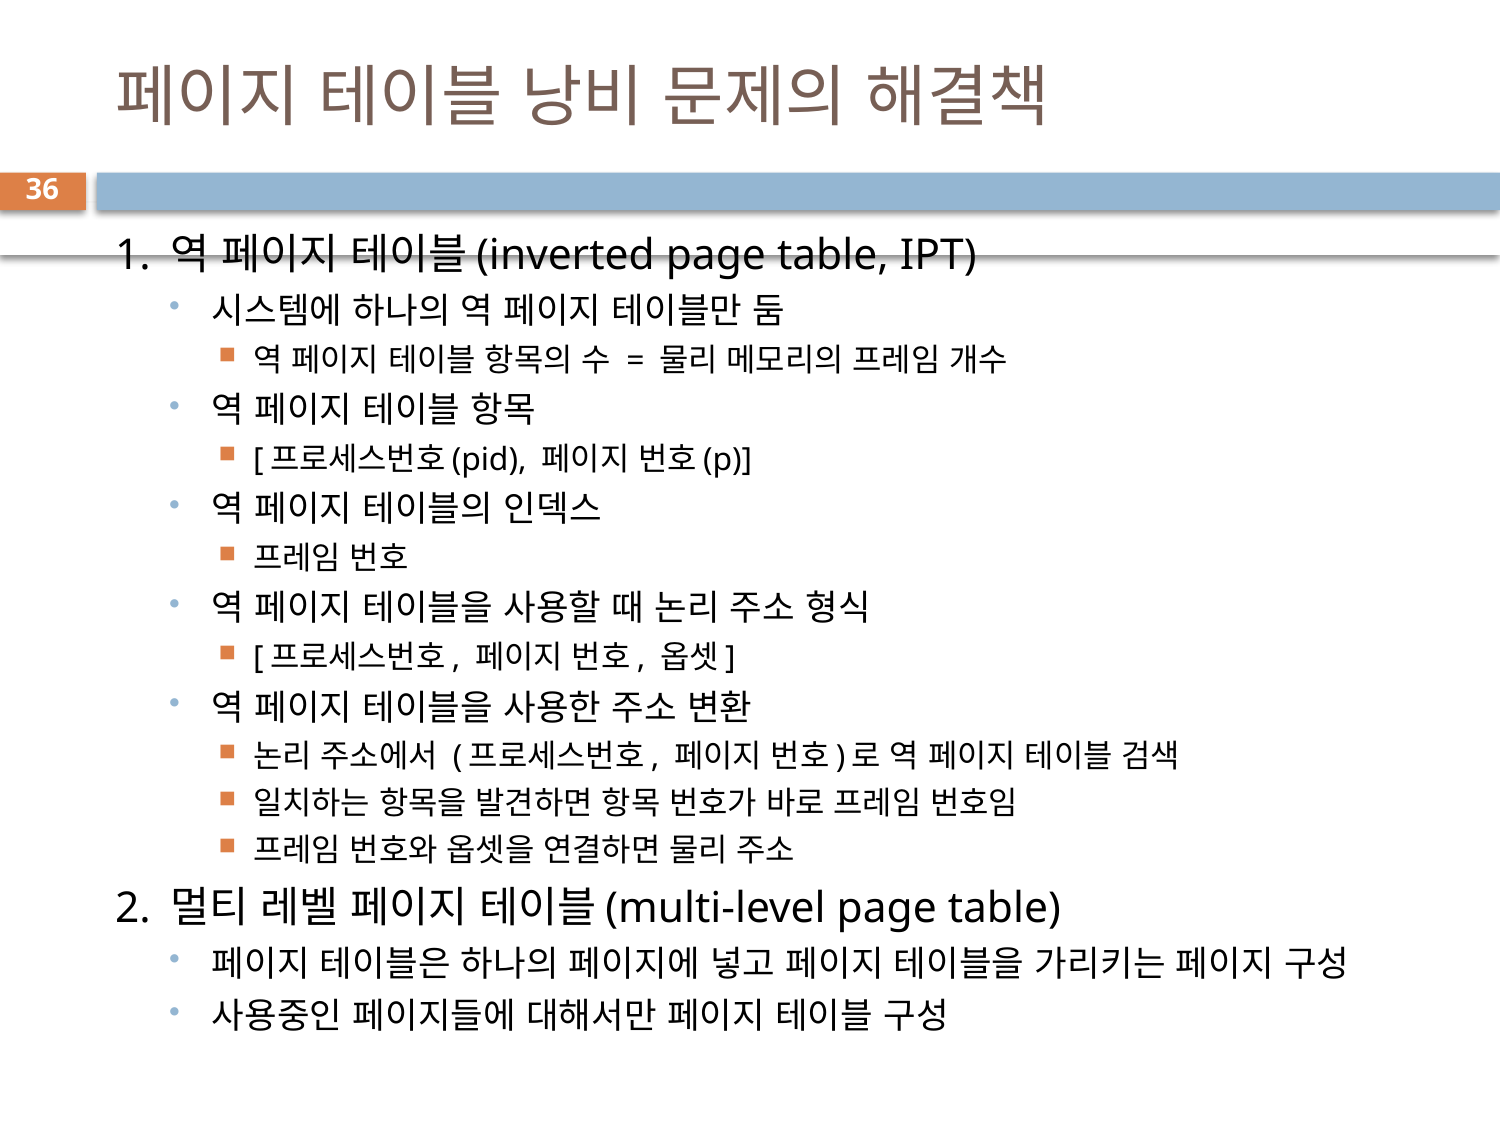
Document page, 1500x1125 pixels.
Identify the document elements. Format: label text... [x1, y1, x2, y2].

list 1. 역 페이지 테이블(inverted page table, IPT) 시스템에 하나의 역 페이지 테이블만 둠 역 페이지 테이블 항목의 수 = 물리 메모리의 프레임 개수 역 페이지 테이블 항목 [프로세스번호(pid), 페이지 번호(p)] 역 페이지 테이블의 인덱스 프레임 번호 역 페이지 테이블을 사용할 때 논리 주소 형식 [프로세스번호, 페이지 번호, 옵셋] 역 페이지 테이블을 사용한 주소 변환 논리 주소에서 (프로세스번호, 페이지 번호)로 역 페이지 테이블 검색 일치하는 항목을 발견하면 항목 번호가 바로 프레임 번호임 프레임 번호와 옵셋을 연결하면 물리 주소 2. 멀티 레벨 페이지 테이블(multi-level page table) 페이지 테이블은 하나의 페이지에 넣고 페이지 테이블을 가리키는 페이지 구성 사용중인 페이지들에 대해서만 페이지 테이블 구성 [100, 219, 1438, 1047]
title 페이지 테이블 낭비 문제의 해결책 [100, 37, 1438, 149]
slide_number 36 [0, 170, 87, 211]
